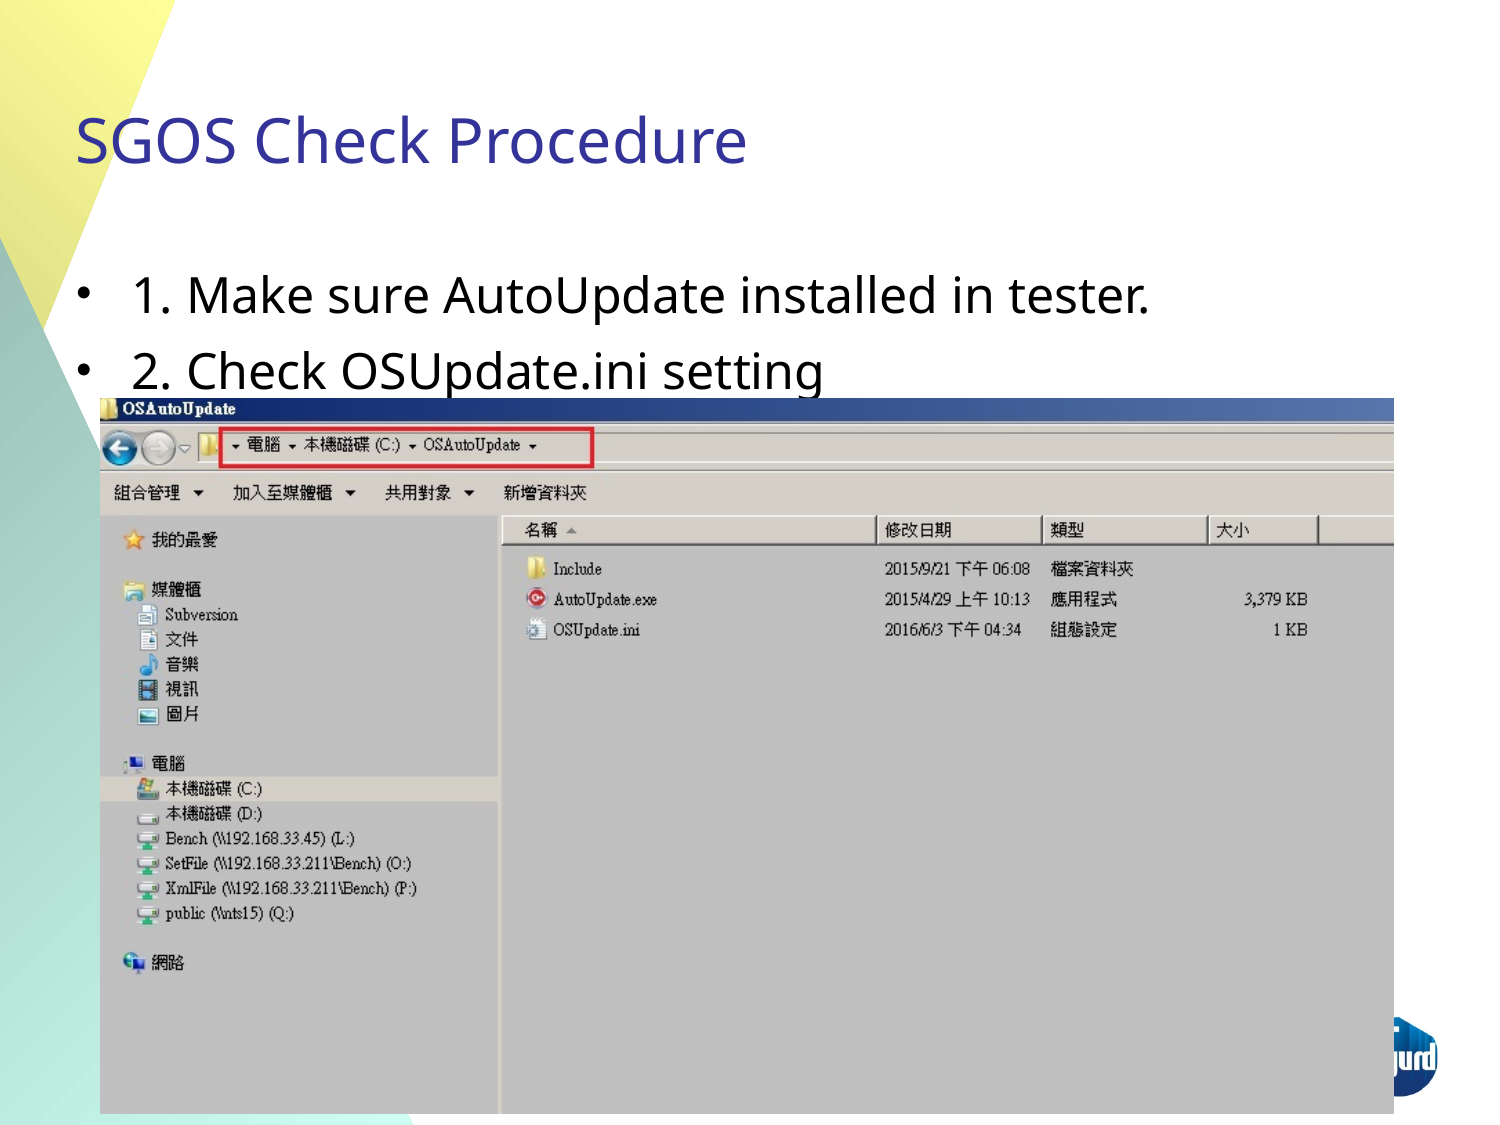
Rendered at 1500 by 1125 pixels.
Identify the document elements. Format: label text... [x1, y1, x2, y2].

picture [100, 398, 1438, 1114]
title SGOS Check Procedure [74, 44, 1425, 233]
list 1. Make sure AutoUpdate installed in tester. 2. Check OSUpdate.ini setting [74, 263, 1395, 916]
